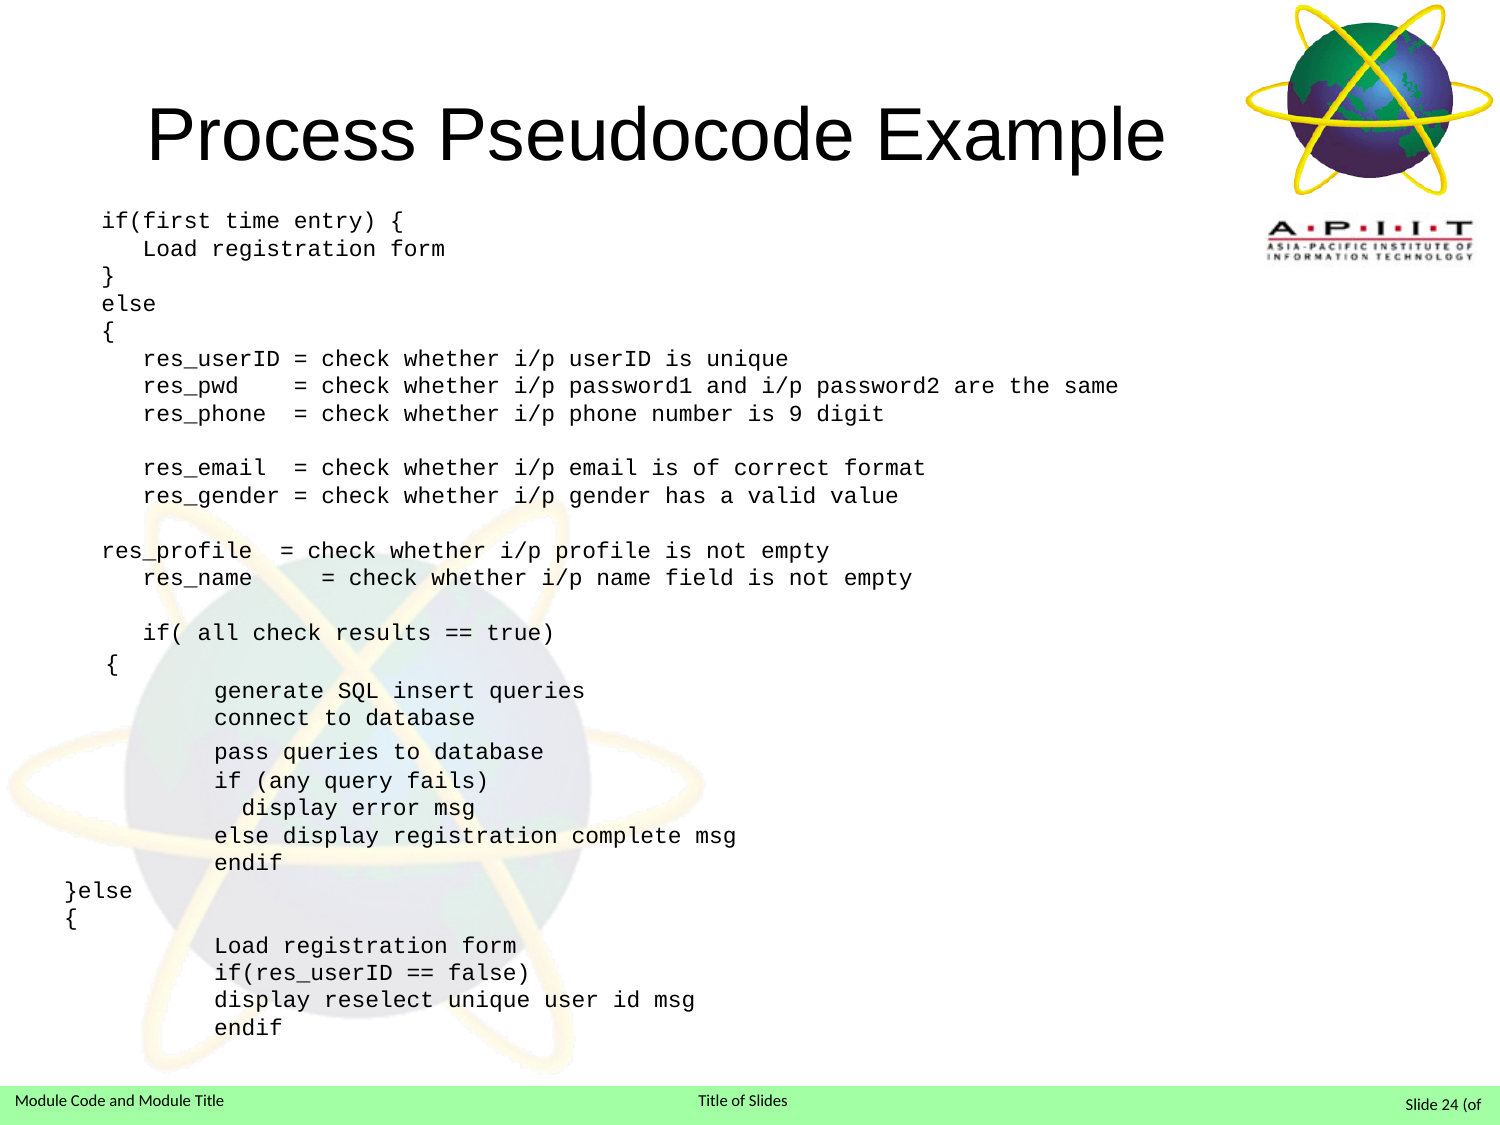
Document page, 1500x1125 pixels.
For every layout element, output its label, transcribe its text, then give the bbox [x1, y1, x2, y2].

footer Slide 24 (of [1024, 1086, 1500, 1125]
picture [1254, 212, 1488, 274]
text_box { generate SQL insert queries connect to database pass queries to database if (any query fails) display error msg else display registration complete msg endif }else { Load registration form if(res_userID == false) display reselect unique user id msg endif [49, 640, 766, 1048]
picture [1236, 0, 1500, 199]
title Process Pseudocode Example [79, 36, 1235, 225]
text_box if(first time entry) { Load registration form } else { res_userID = check whether i/p userID is unique res_pwd = check whether i/p password1 and i/p password2 are the same res_phone = check whether i/p phone number is 9 digit res_email = check whether i/p email is of correct format res_gender = check whether i/p gender has a valid value res_profile = check whether i/p profile is not empty res_name = check whether i/p name field is not empty if( all check results == true) [86, 198, 1135, 653]
